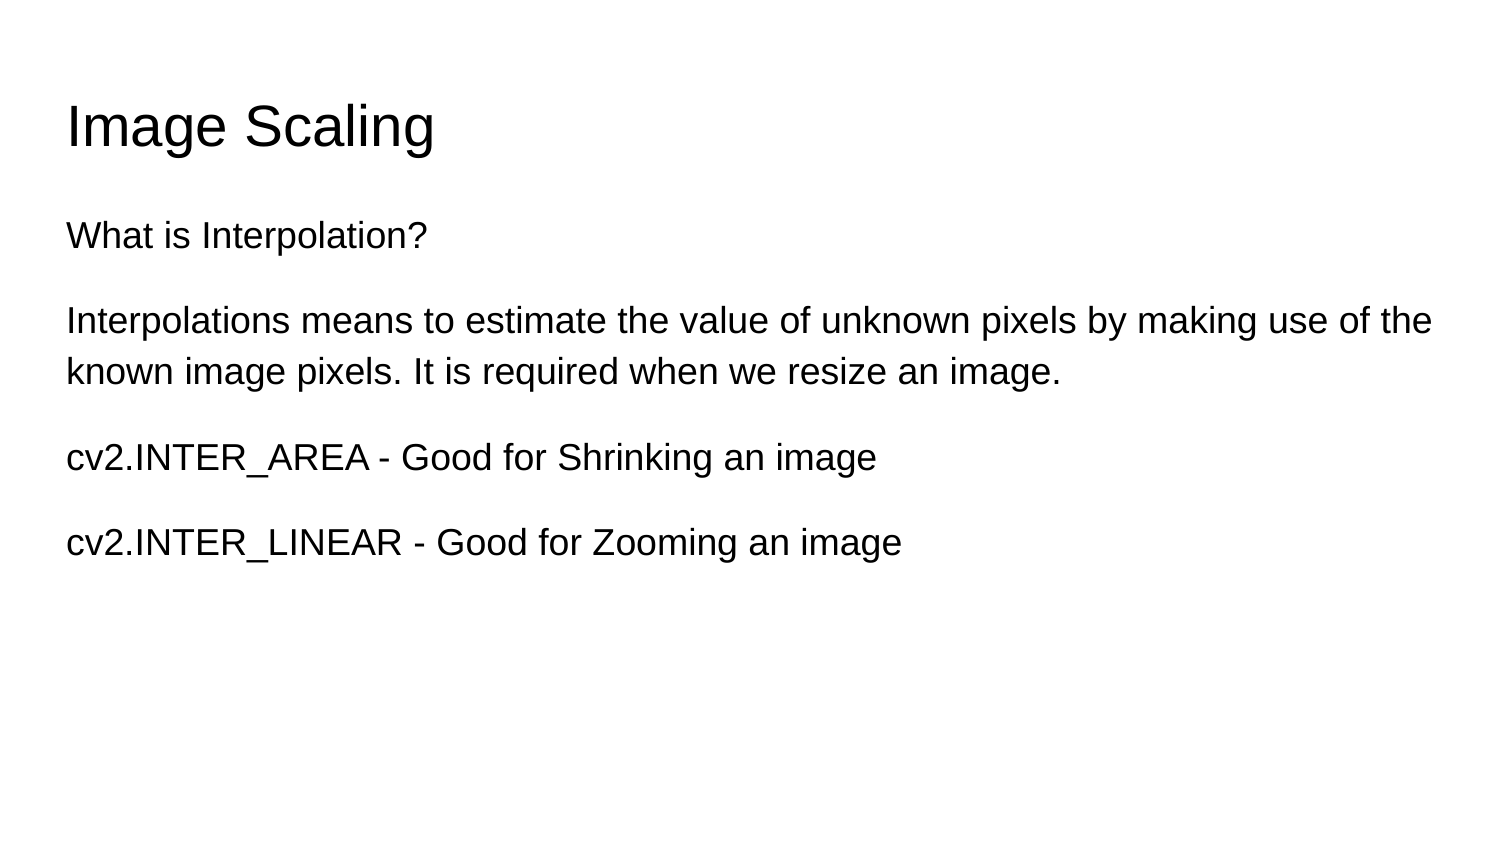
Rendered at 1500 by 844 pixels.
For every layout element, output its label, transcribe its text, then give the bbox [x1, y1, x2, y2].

list What is Interpolation? Interpolations means to estimate the value of unknown pixels by making use of the known image pixels. It is required when we resize an image. cv2.INTER_AREA - Good for Shrinking an image cv2.INTER_LINEAR - Good for Zooming an image [51, 189, 1449, 750]
title Image Scaling [51, 72, 1449, 167]
